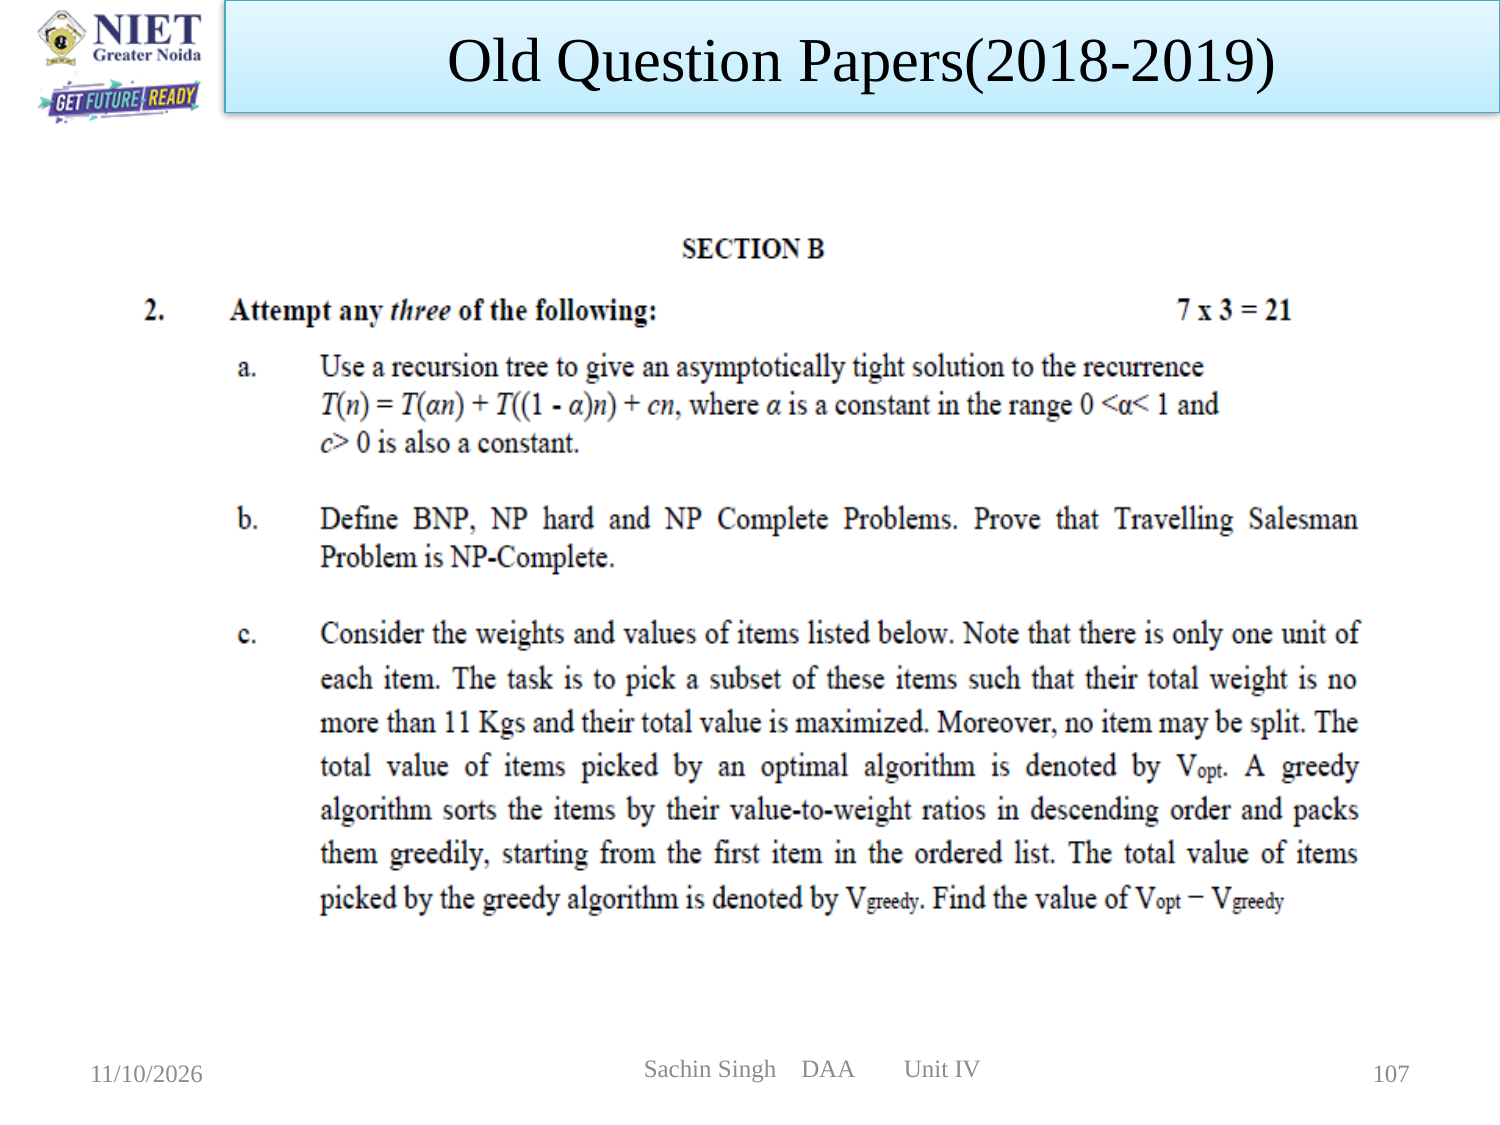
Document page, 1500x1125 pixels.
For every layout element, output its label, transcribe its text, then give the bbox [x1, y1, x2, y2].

footer Sachin Singh DAA Unit IV [412, 1037, 1213, 1098]
picture [0, 0, 238, 135]
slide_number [75, 1042, 425, 1103]
picture [85, 237, 1415, 938]
text_box Old Question Papers(2018-2019) [238, 0, 1500, 113]
slide_number 107 [1074, 1042, 1425, 1103]
